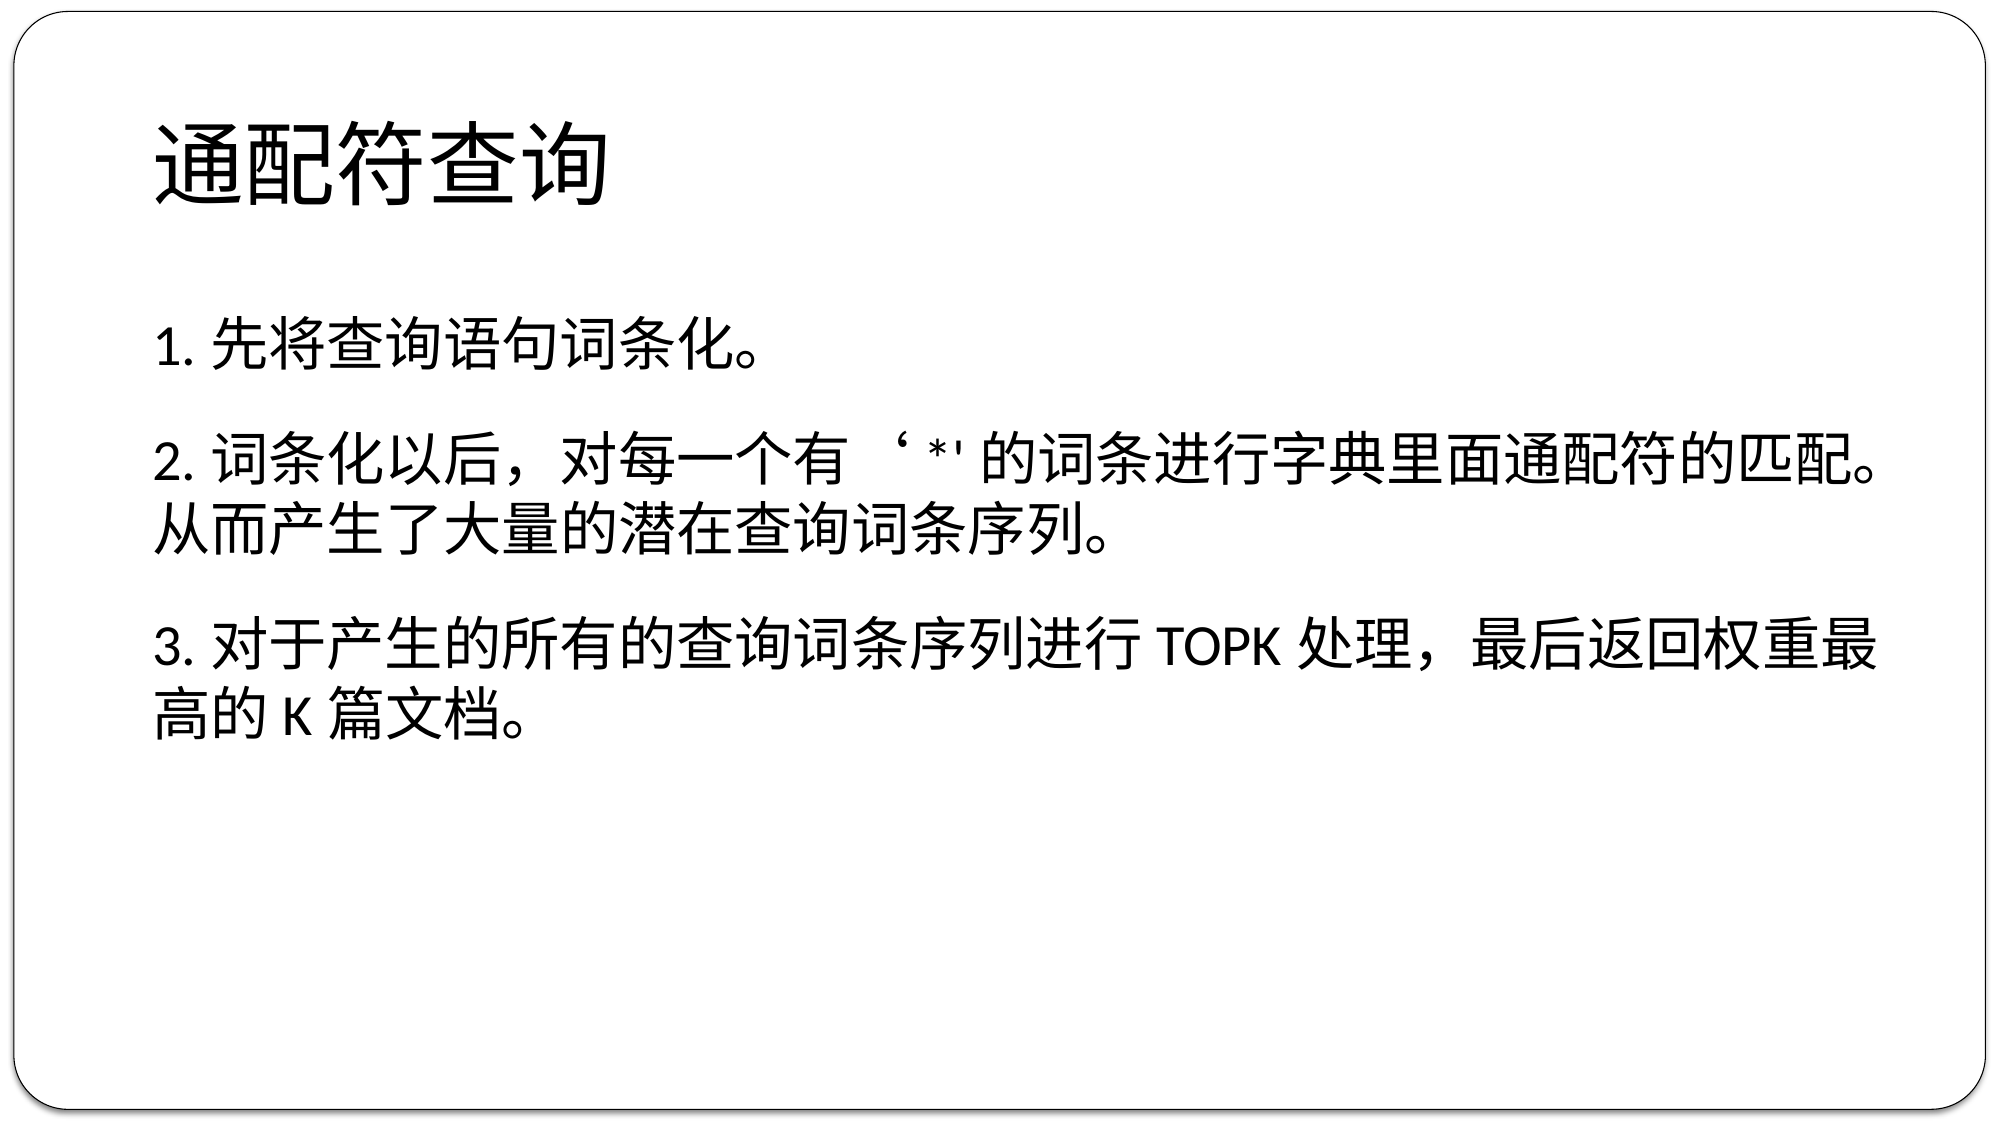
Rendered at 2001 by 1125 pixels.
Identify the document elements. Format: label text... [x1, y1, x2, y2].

text_box 1.先将查询语句词条化。 2.词条化以后，对每一个有‘*'的词条进行字典里面通配符的匹配。从而产生了大量的潜在查询词条序列。 3.对于产生的所有的查询词条序列进行TOPK处理，最后返回权重最高的K篇文档。 [137, 299, 1928, 1014]
text_box 通配符查询 [137, 59, 1863, 278]
